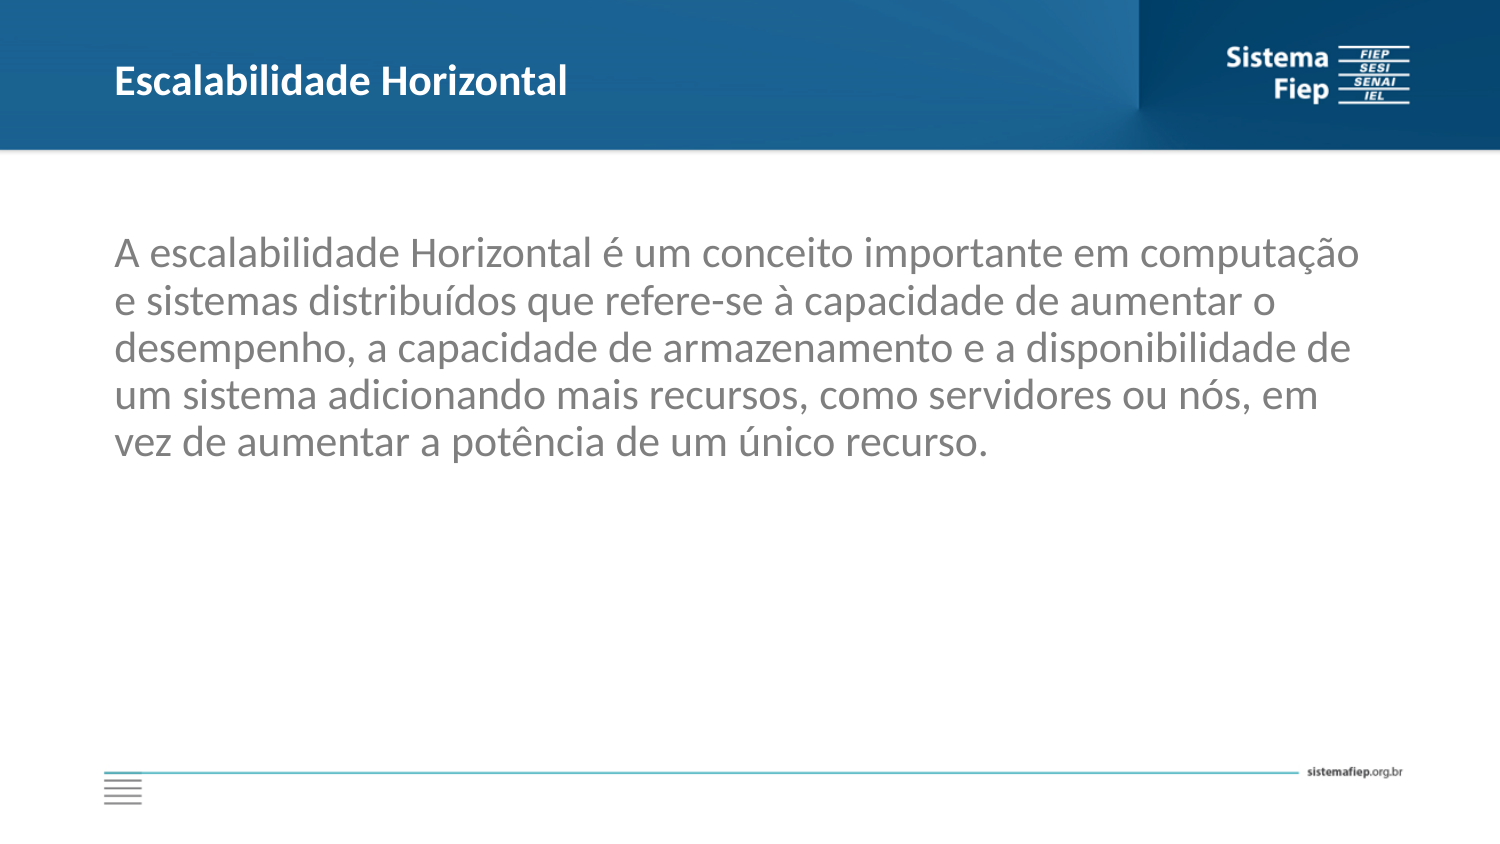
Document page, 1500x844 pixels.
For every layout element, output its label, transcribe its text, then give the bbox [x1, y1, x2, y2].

picture [0, 0, 1500, 838]
title Escalabilidade Horizontal [103, 44, 1060, 119]
list A escalabilidade Horizontal é um conceito importante em computação e sistemas distribuídos que refere-se à capacidade de aumentar o desempenho, a capacidade de armazenamento e a disponibilidade de um sistema adicionando mais recursos, como servidores ou nós, em vez de aumentar a potência de um único recurso. [103, 224, 1397, 760]
